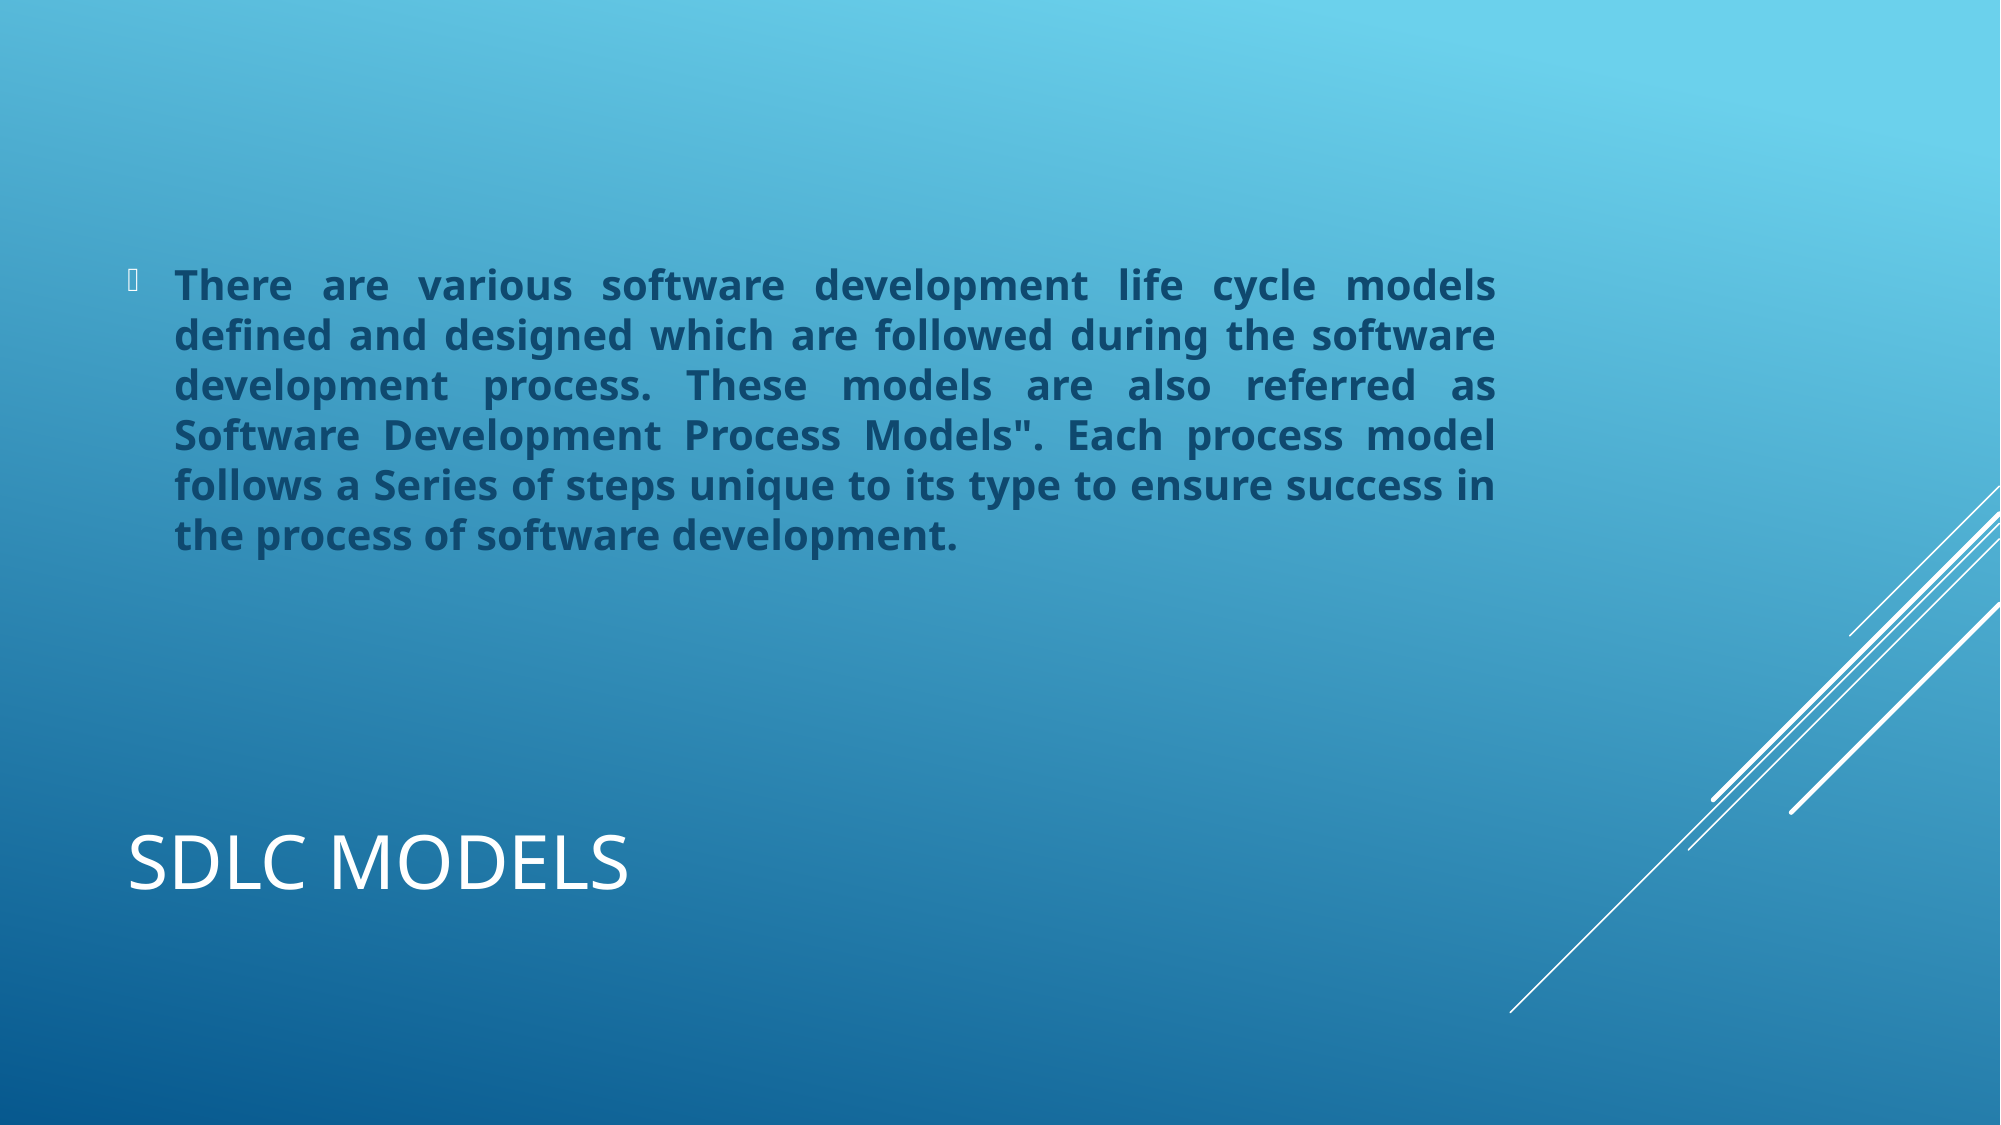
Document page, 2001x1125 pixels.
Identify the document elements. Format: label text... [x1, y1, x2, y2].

title Sdlc models [112, 736, 1513, 984]
list There are various software development life cycle models defined and designed which are followed during the software development process. These models are also referred as Software Development Process Models". Each process model follows a Series of steps unique to its type to ensure success in the process of software development. [112, 112, 1513, 706]
